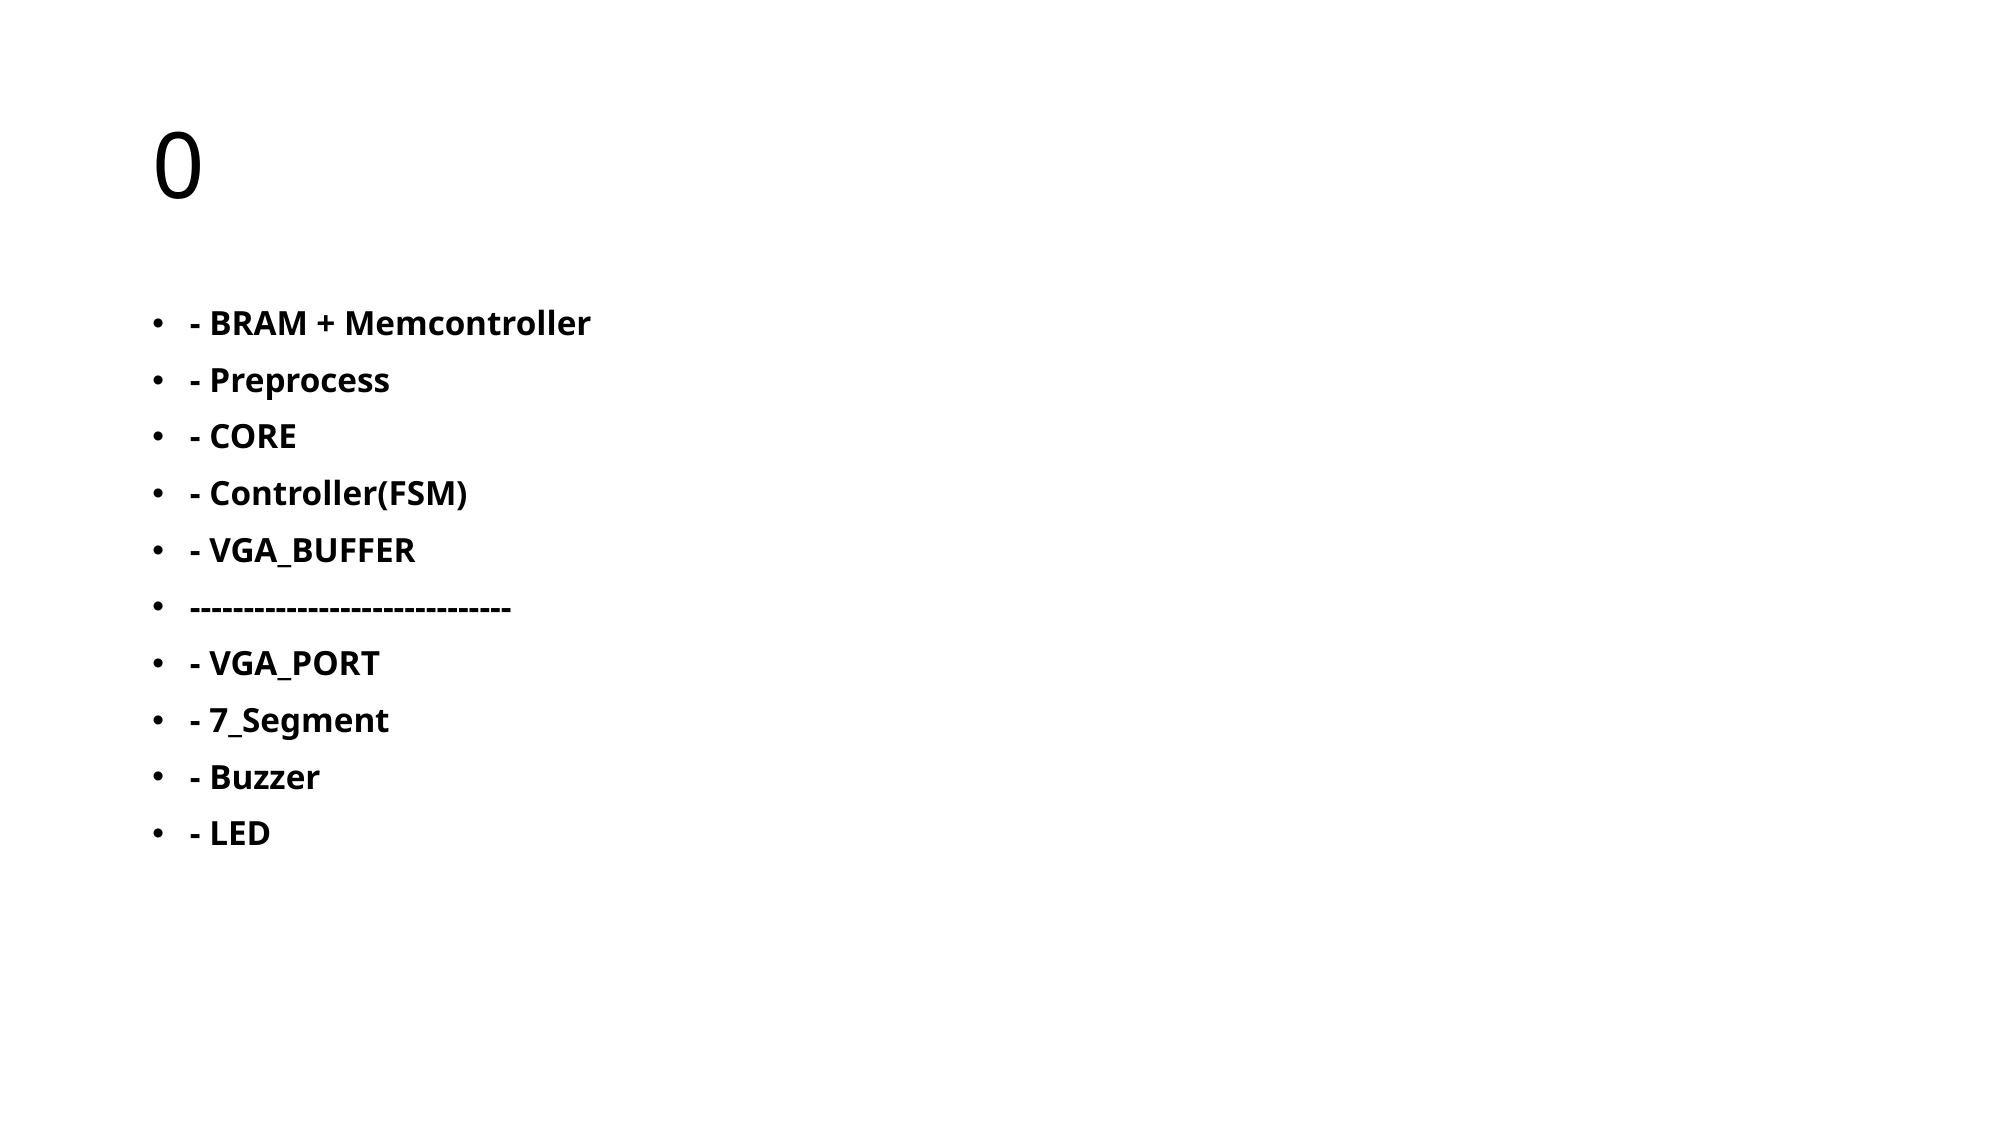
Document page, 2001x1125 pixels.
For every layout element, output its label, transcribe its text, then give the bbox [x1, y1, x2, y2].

list - BRAM + Memcontroller - Preprocess - CORE - Controller(FSM) - VGA_BUFFER ------------------------------ - VGA_PORT - 7_Segment - Buzzer - LED [137, 299, 1863, 1014]
title 0 [137, 59, 1863, 278]
